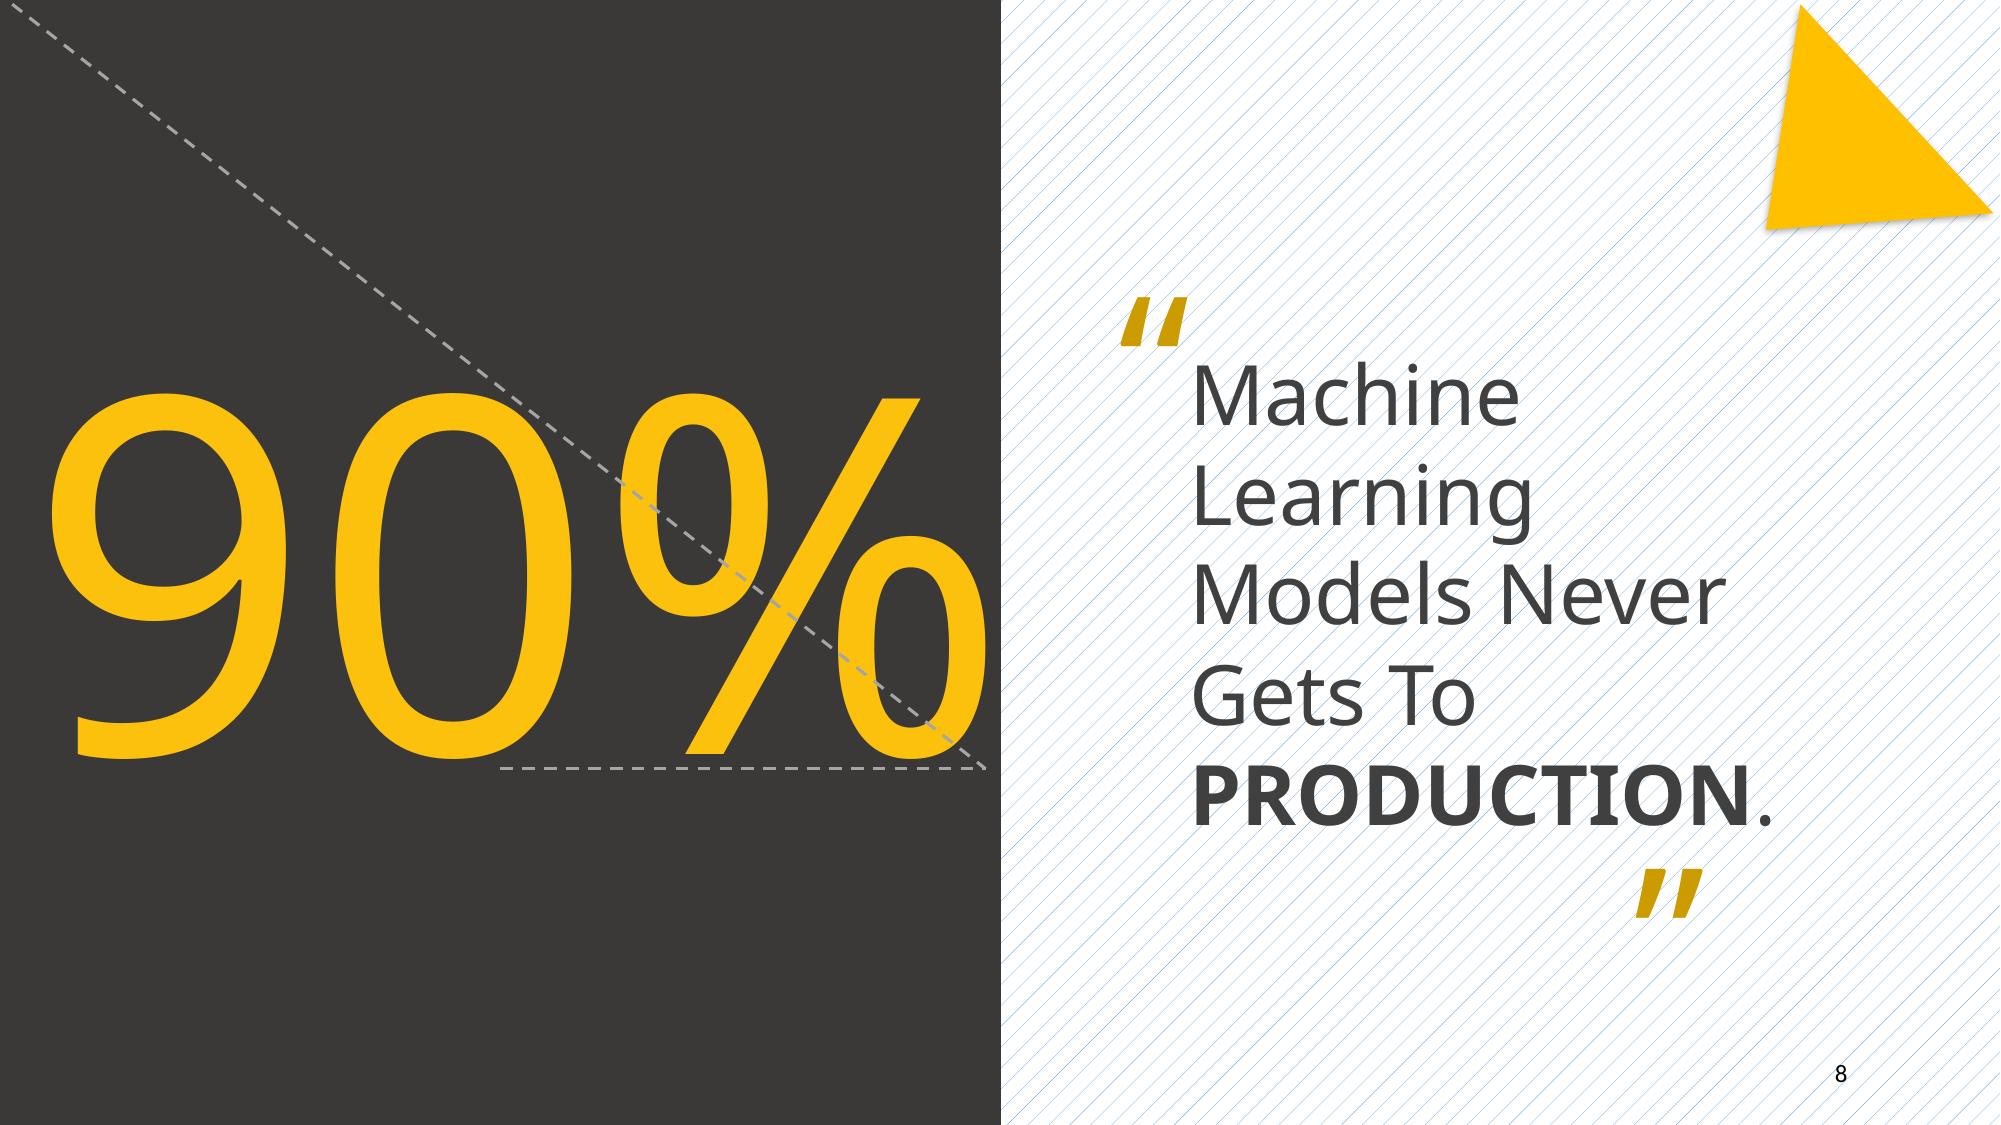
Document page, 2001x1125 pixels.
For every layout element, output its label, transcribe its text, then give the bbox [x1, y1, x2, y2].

text_box Machine Learning Models Never Gets To PRODUCTION. [1174, 334, 1811, 950]
text_box “ [1104, 232, 1207, 488]
text_box [1764, 0, 1997, 232]
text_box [12, 4, 986, 769]
text_box “ [1618, 728, 1721, 984]
text_box 90% [12, 249, 1076, 862]
text_box [0, 0, 1002, 1125]
slide_number 8 [1412, 1042, 1863, 1103]
